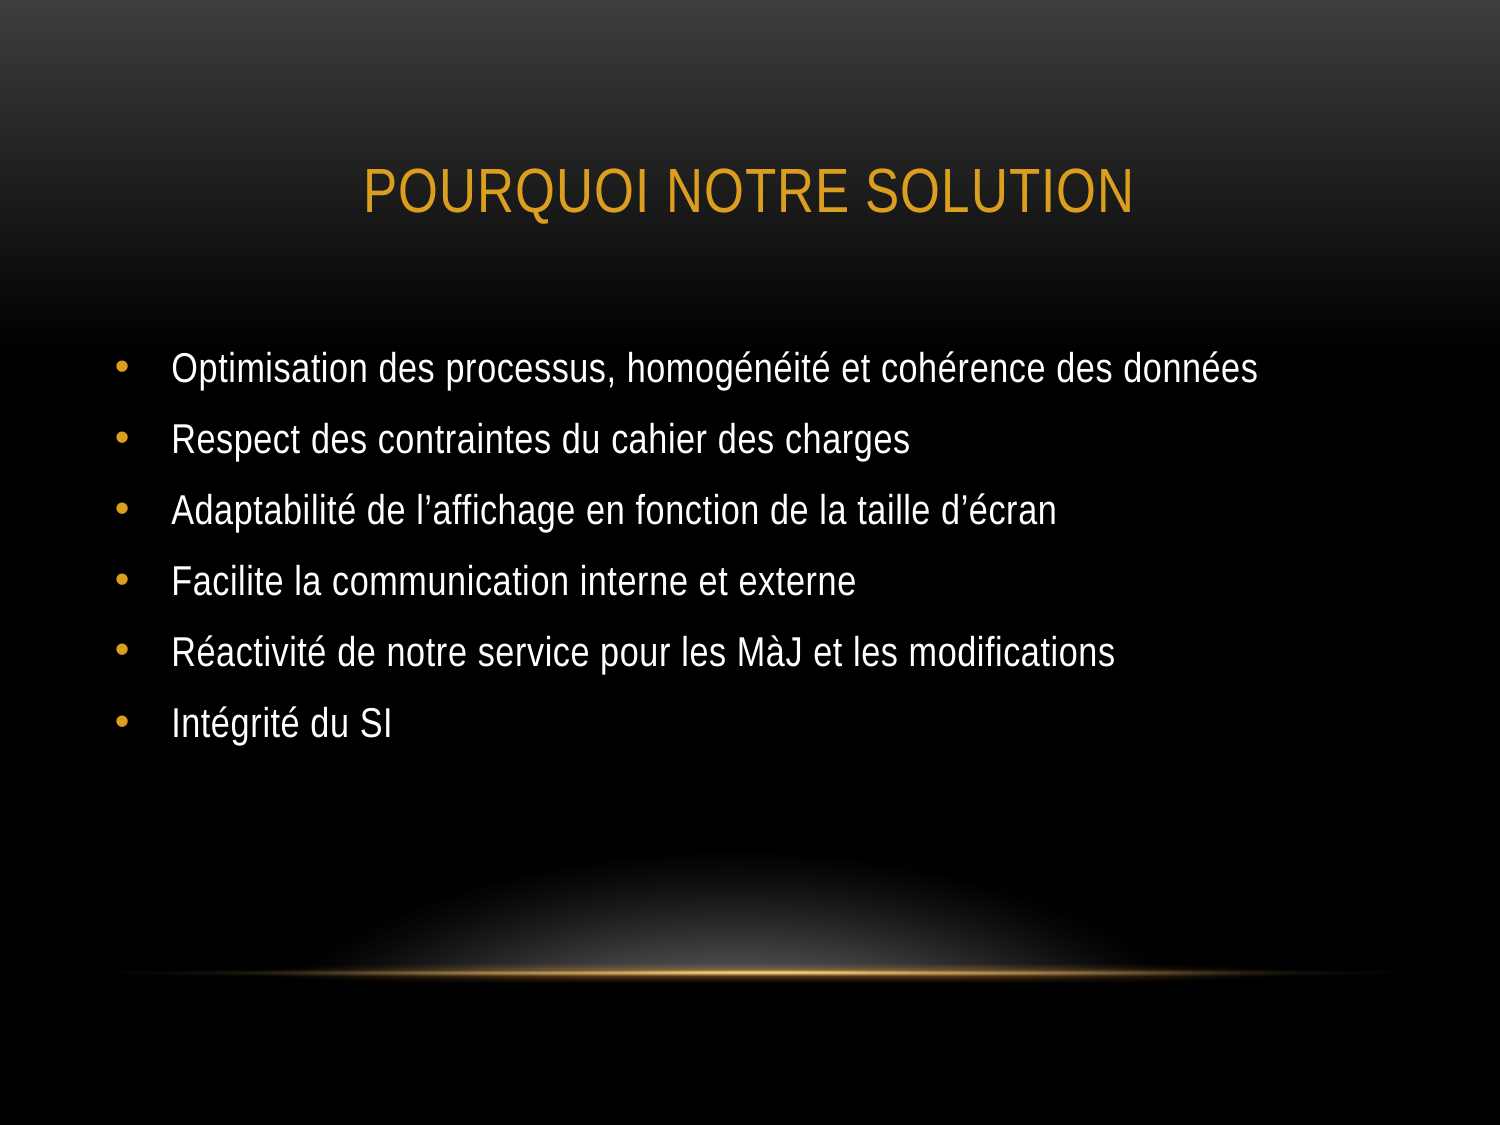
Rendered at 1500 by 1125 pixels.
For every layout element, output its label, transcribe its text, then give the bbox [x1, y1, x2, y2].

picture [0, 0, 1500, 1125]
list Optimisation des processus, homogénéité et cohérence des données Respect des contraintes du cahier des charges Adaptabilité de l’affichage en fonction de la taille d’écran Facilite la communication interne et externe Réactivité de notre service pour les MàJ et les modifications Intégrité du SI [99, 262, 1400, 938]
title Pourquoi notre solution [99, 45, 1400, 233]
